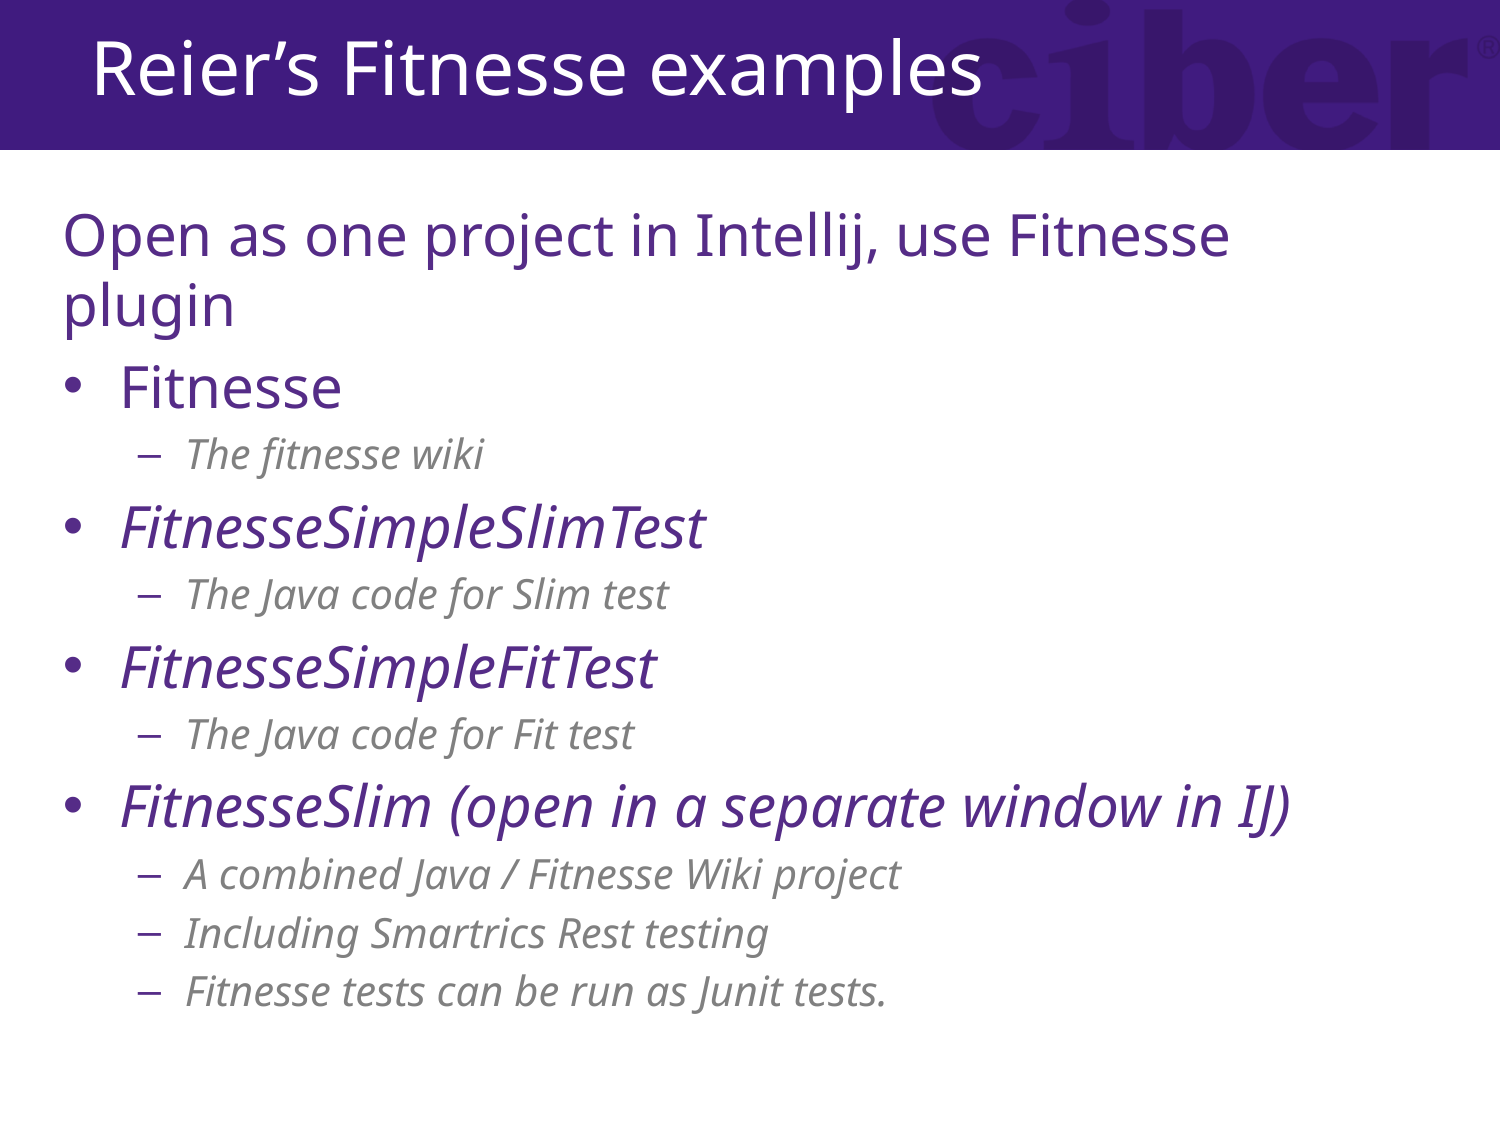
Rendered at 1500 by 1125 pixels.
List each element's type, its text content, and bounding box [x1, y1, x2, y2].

picture [0, 0, 1500, 150]
list Open as one project in Intellij, use Fitnesse plugin Fitnesse The fitnesse wiki FitnesseSimpleSlimTest The Java code for Slim test FitnesseSimpleFitTest The Java code for Fit test FitnesseSlim (open in a separate window in IJ) A combined Java / Fitnesse Wiki project Including Smartrics Rest testing Fitnesse tests can be run as Junit tests. [47, 190, 1398, 1048]
title Reier’s Fitnesse examples [75, 8, 1425, 142]
